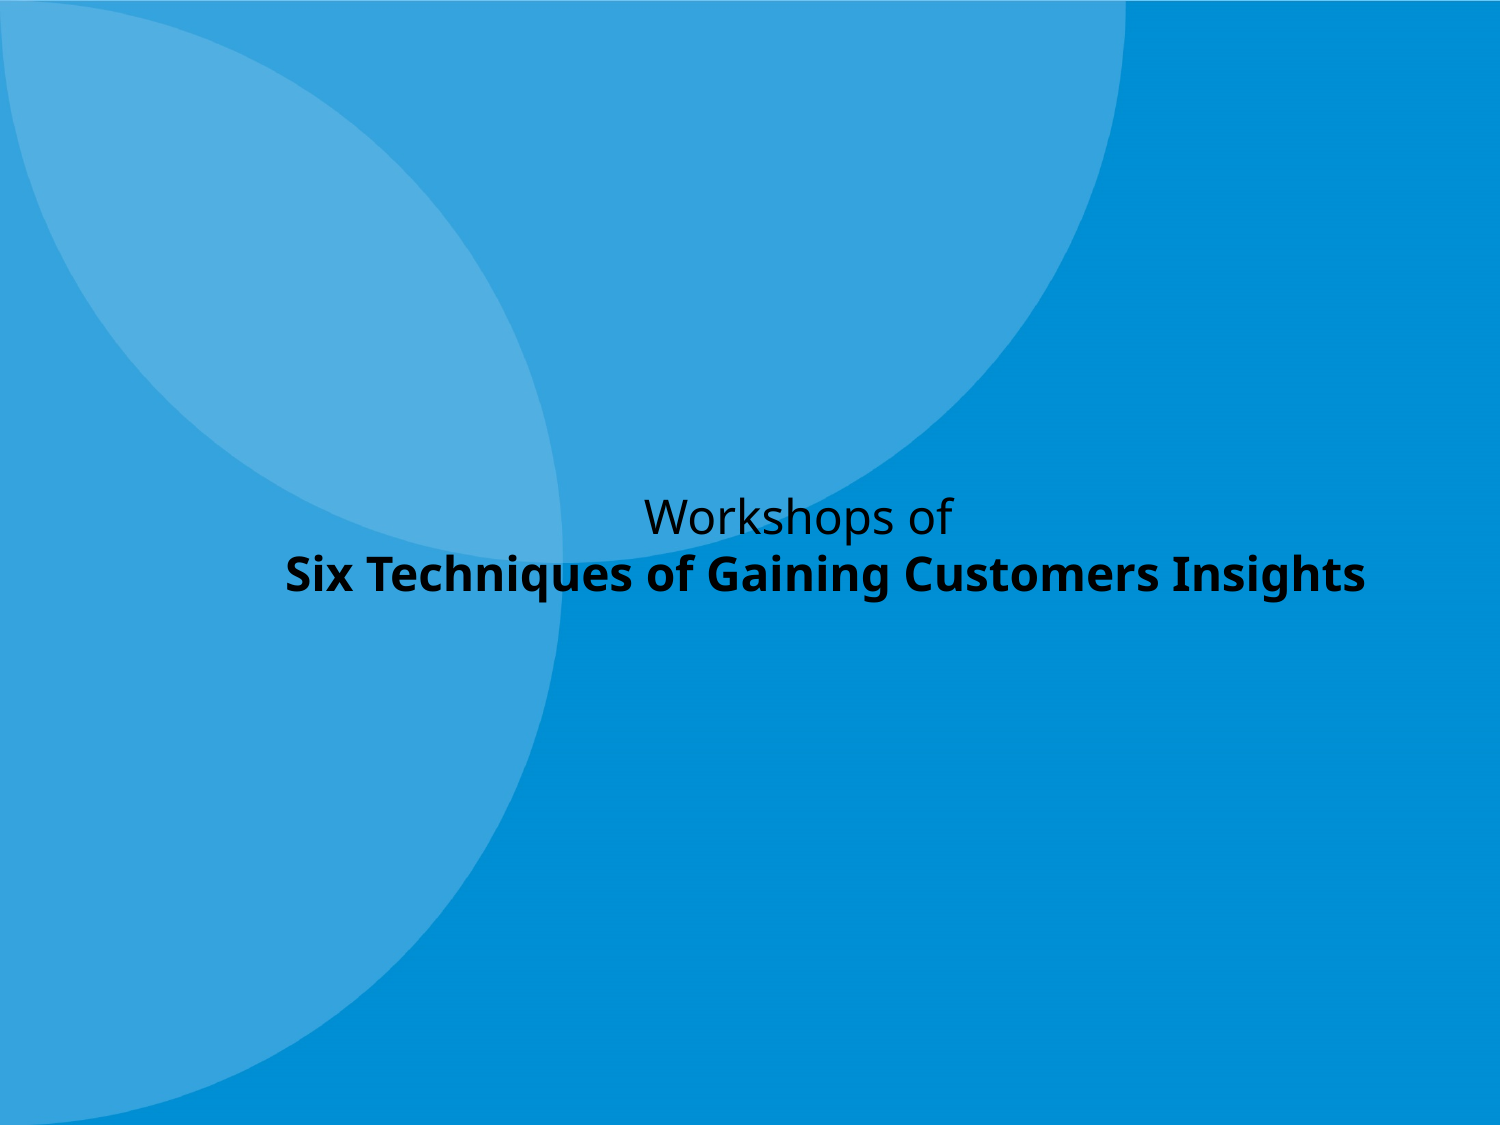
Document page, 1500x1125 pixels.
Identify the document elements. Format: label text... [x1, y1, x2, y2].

picture [0, 0, 1500, 1125]
title Workshops of Six Techniques of Gaining Customers Insights [225, 450, 1385, 638]
